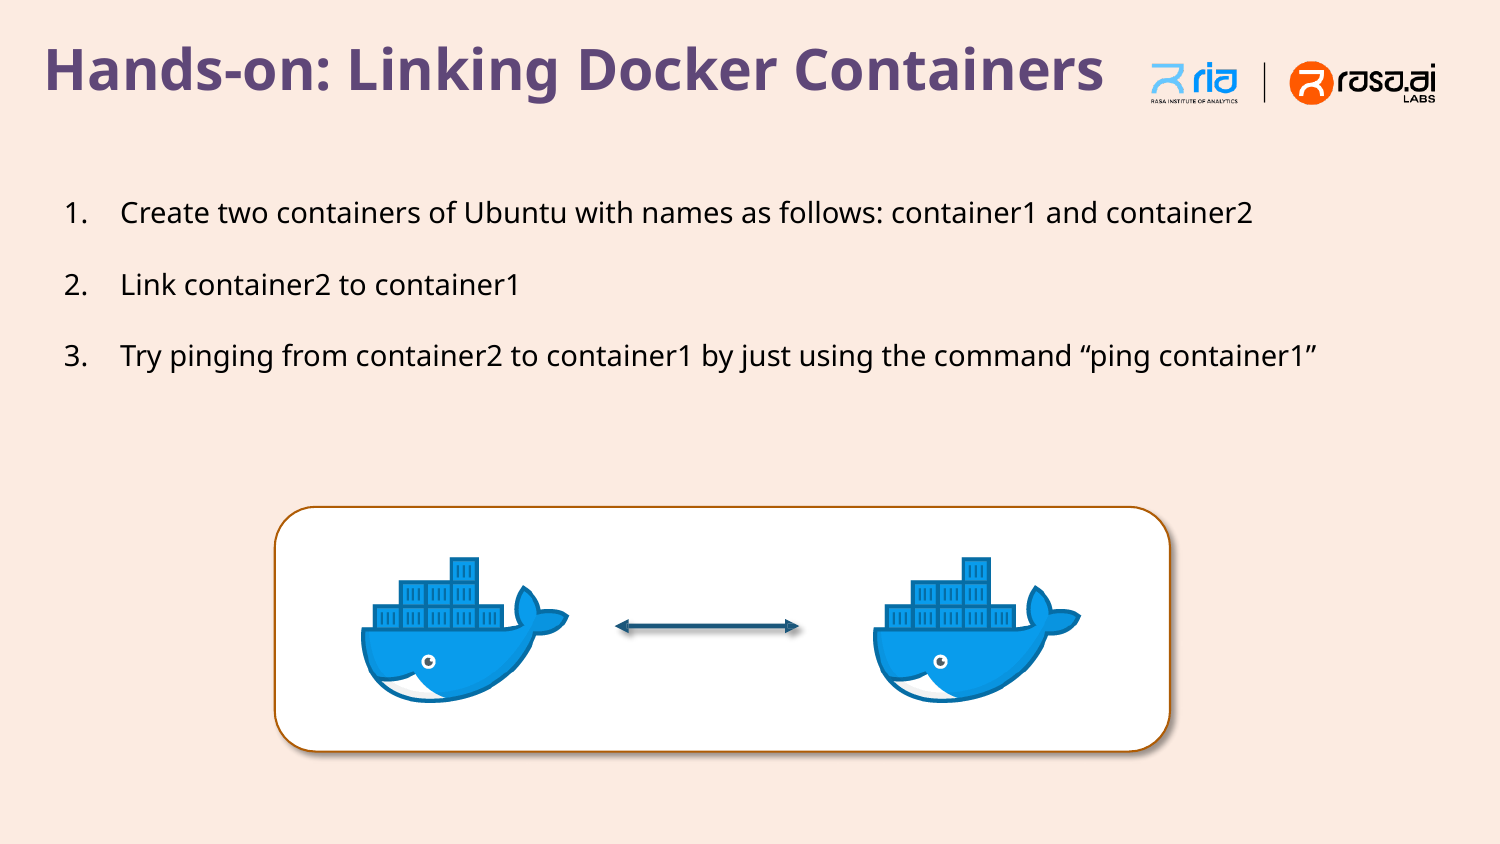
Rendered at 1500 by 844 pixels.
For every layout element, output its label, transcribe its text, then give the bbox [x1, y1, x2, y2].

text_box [271, 502, 1184, 765]
picture [1238, 59, 1435, 105]
title Hands-on: Linking Docker Containers [41, 30, 1238, 174]
text_box Create two containers of Ubuntu with names as follows: container1 and container2 Link container2 to container1 Try pinging from container2 to container1 by just using the command “ping container1” [61, 191, 1325, 373]
